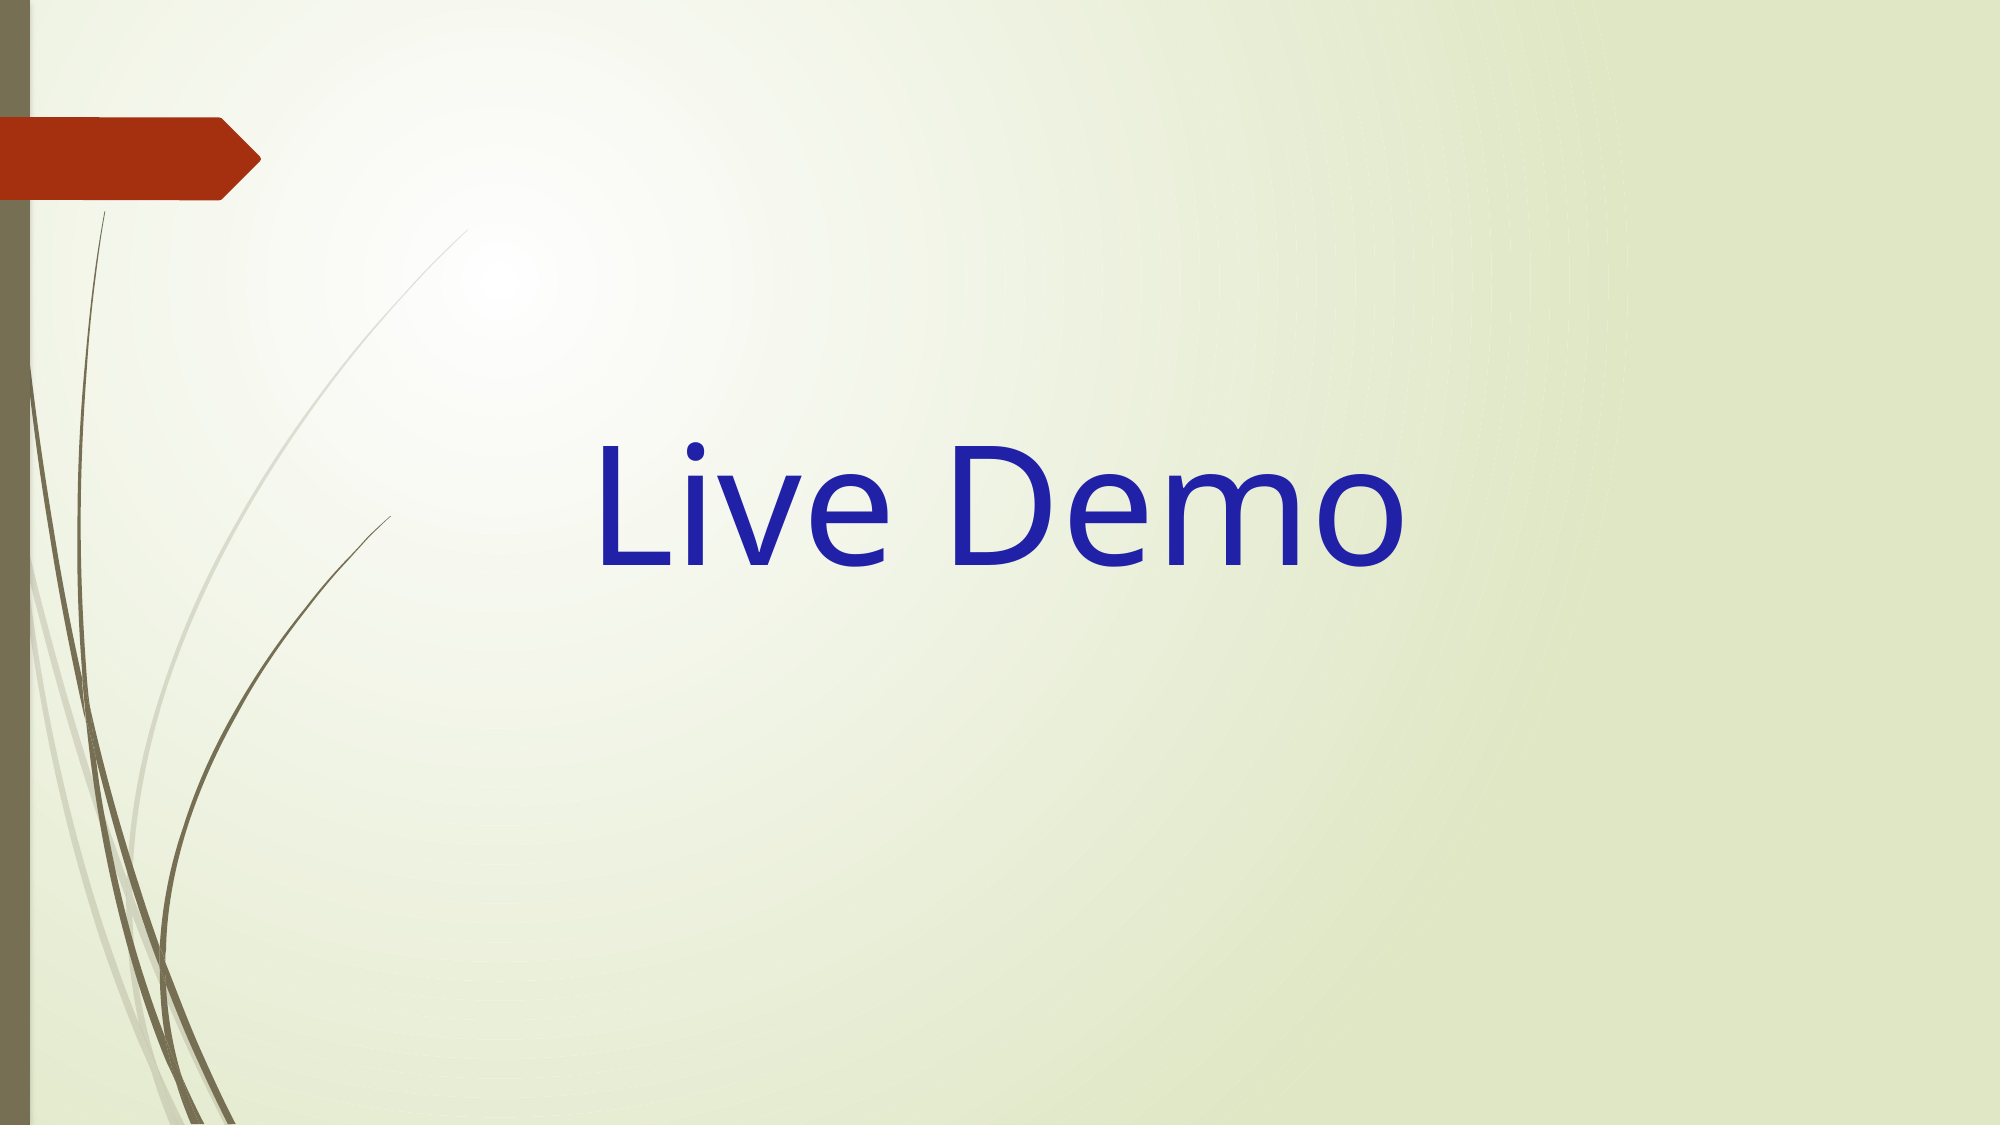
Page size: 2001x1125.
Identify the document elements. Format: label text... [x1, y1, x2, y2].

title Live Demo [431, 518, 1568, 607]
